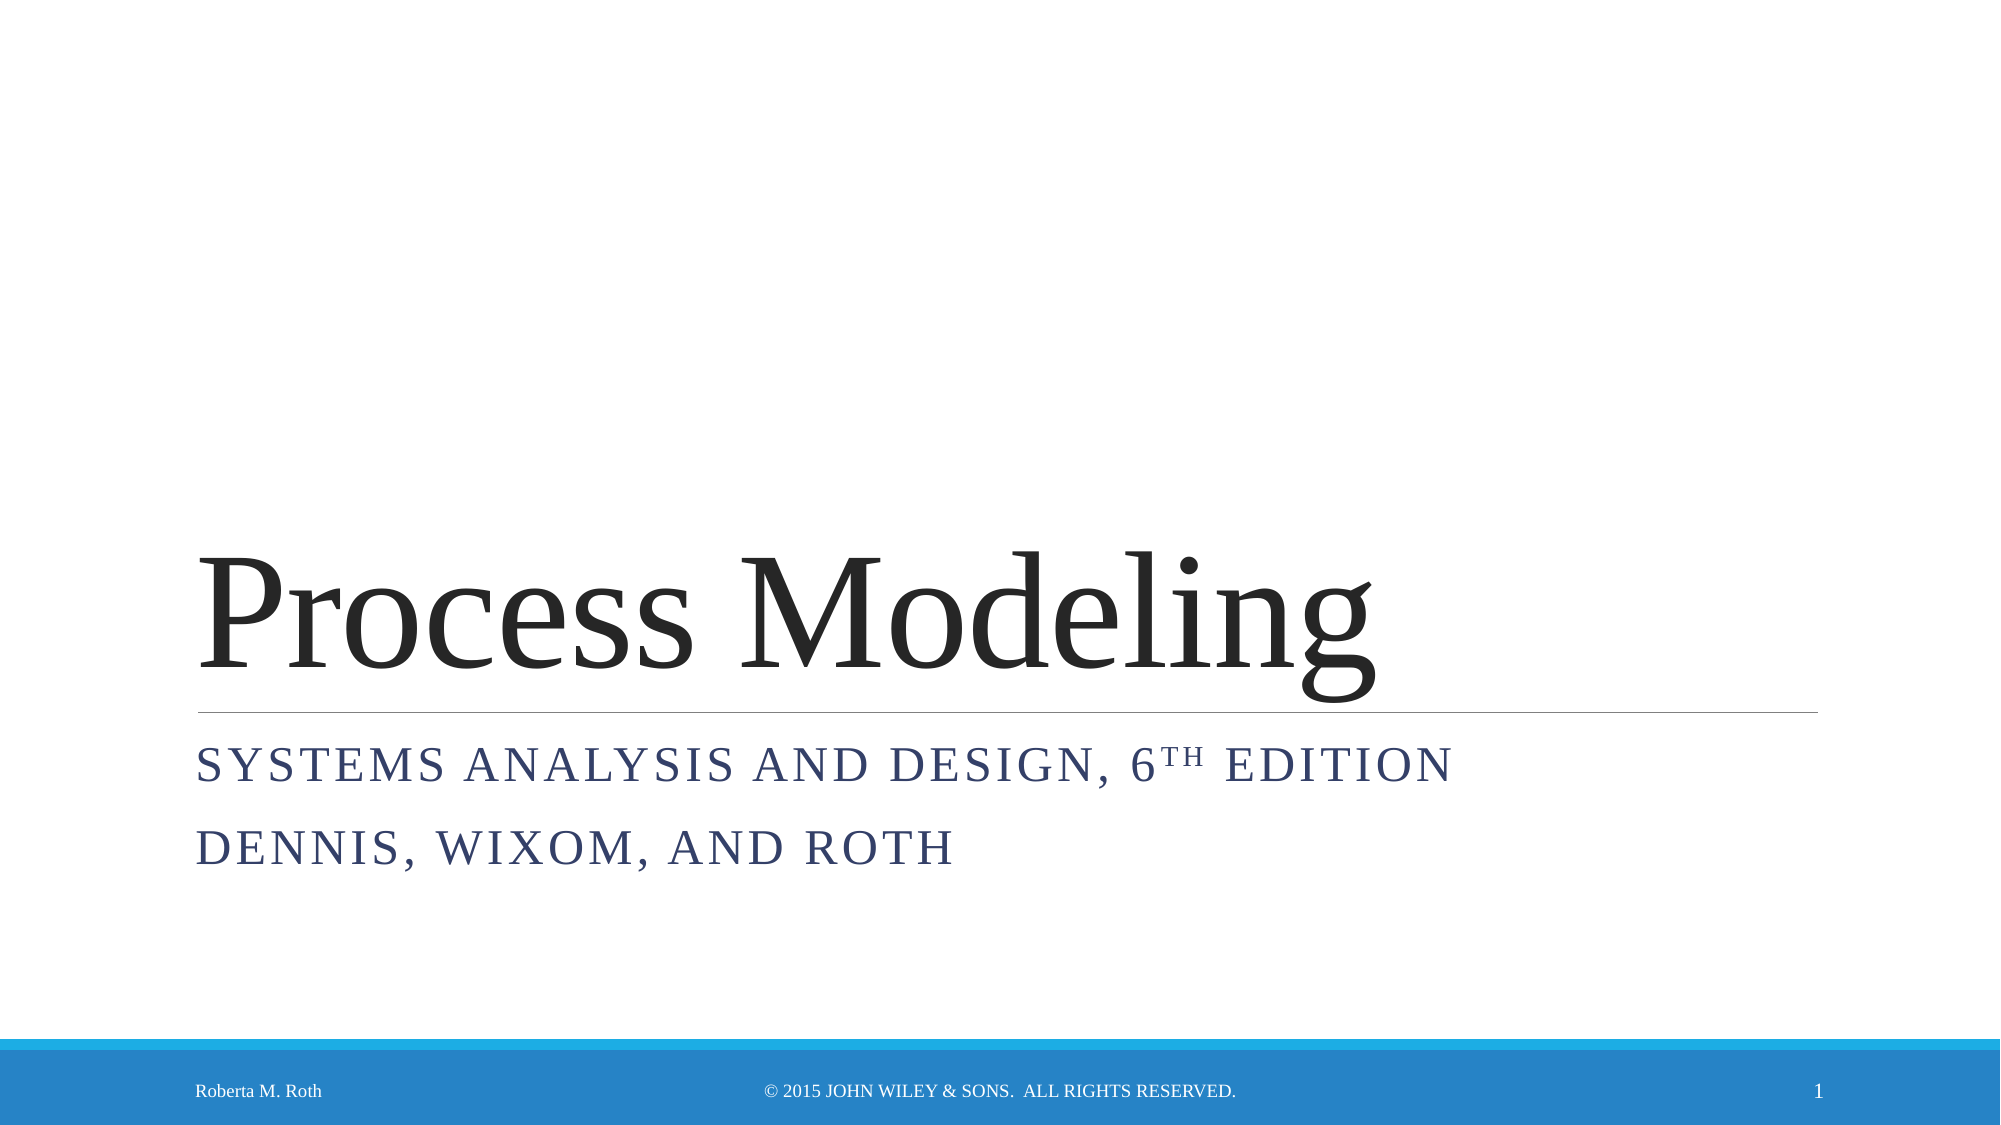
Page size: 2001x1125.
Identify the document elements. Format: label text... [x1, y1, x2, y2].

footer © 2015 John Wiley & Sons. All Rights Reserved. [604, 1059, 1396, 1120]
subtitle Systems analysis and design, 6th edition Dennis, wixom, and roth [180, 730, 1831, 919]
slide_number 1 [1624, 1059, 1840, 1120]
title Process Modeling [180, 124, 1830, 710]
slide_number Roberta M. Roth [180, 1059, 586, 1120]
